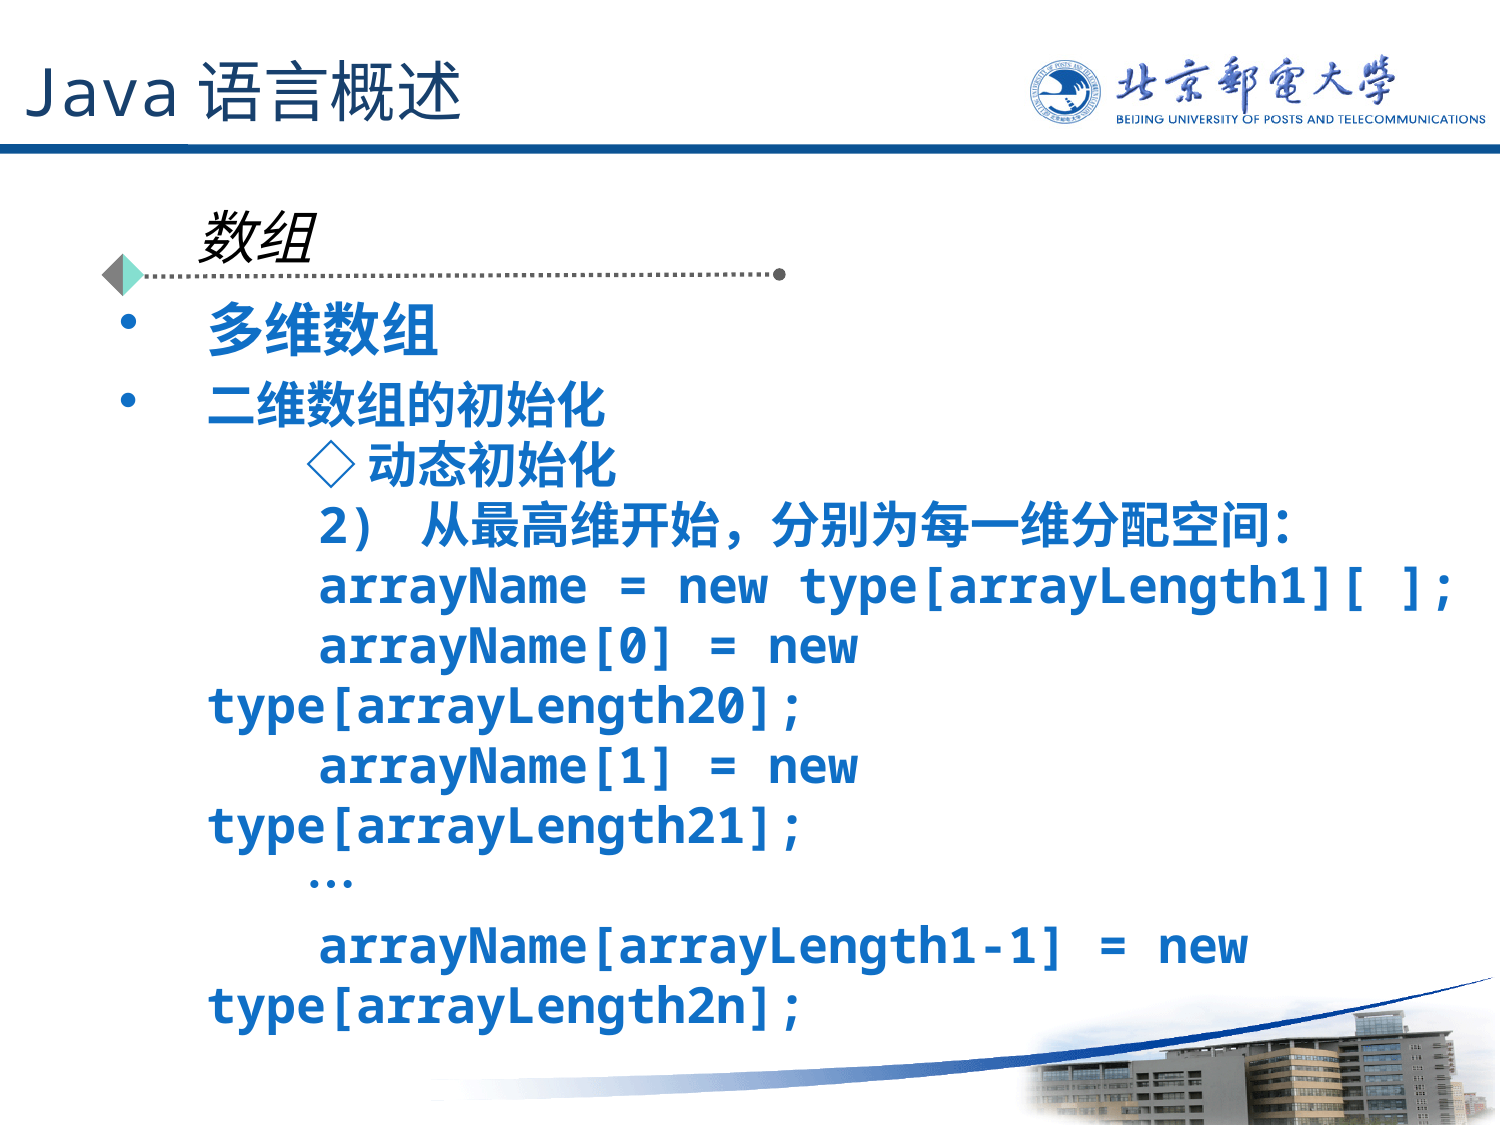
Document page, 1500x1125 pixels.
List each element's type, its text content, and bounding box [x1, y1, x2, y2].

picture [1281, 54, 1500, 131]
text_box 数组 [181, 193, 750, 279]
title Java语言概述 [5, 30, 1281, 150]
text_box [107, 259, 138, 290]
text_box [272, 118, 303, 179]
text_box [771, 268, 786, 281]
list 多维数组 二维数组的初始化 ◇ 动态初始化 2) 从最高维开始，分别为每一维分配空间： arrayName = new type[arrayLength1][ ]; arrayName[0] = new type[arrayLength20]; arrayName[1] = new type[arrayLength21]; … arrayName[arrayLength1-1] = new type[arrayLength2n]; [103, 299, 1500, 1125]
